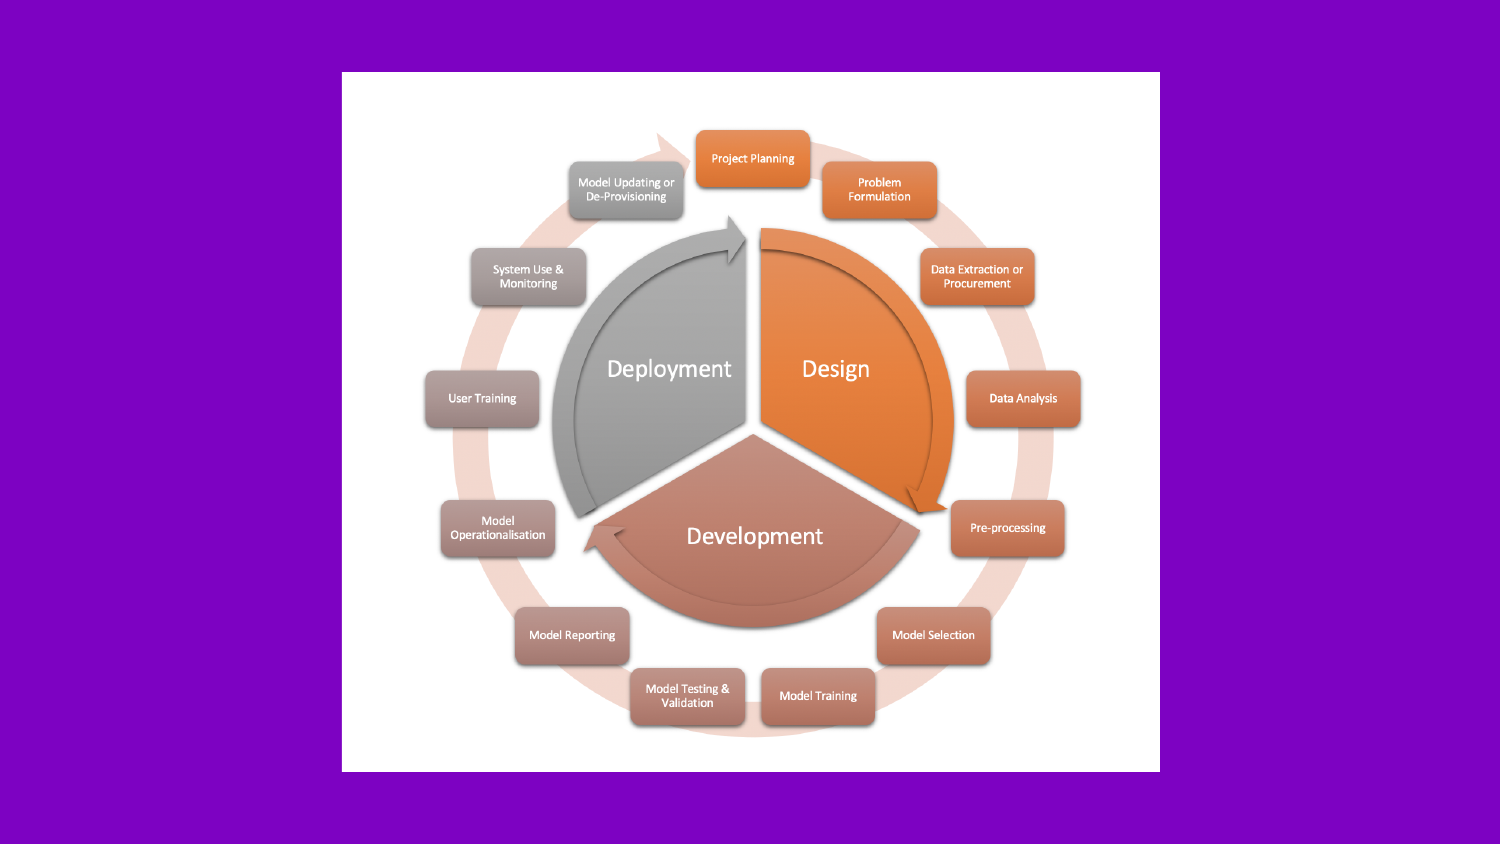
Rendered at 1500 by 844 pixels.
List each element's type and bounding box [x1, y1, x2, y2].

picture [341, 67, 1161, 777]
